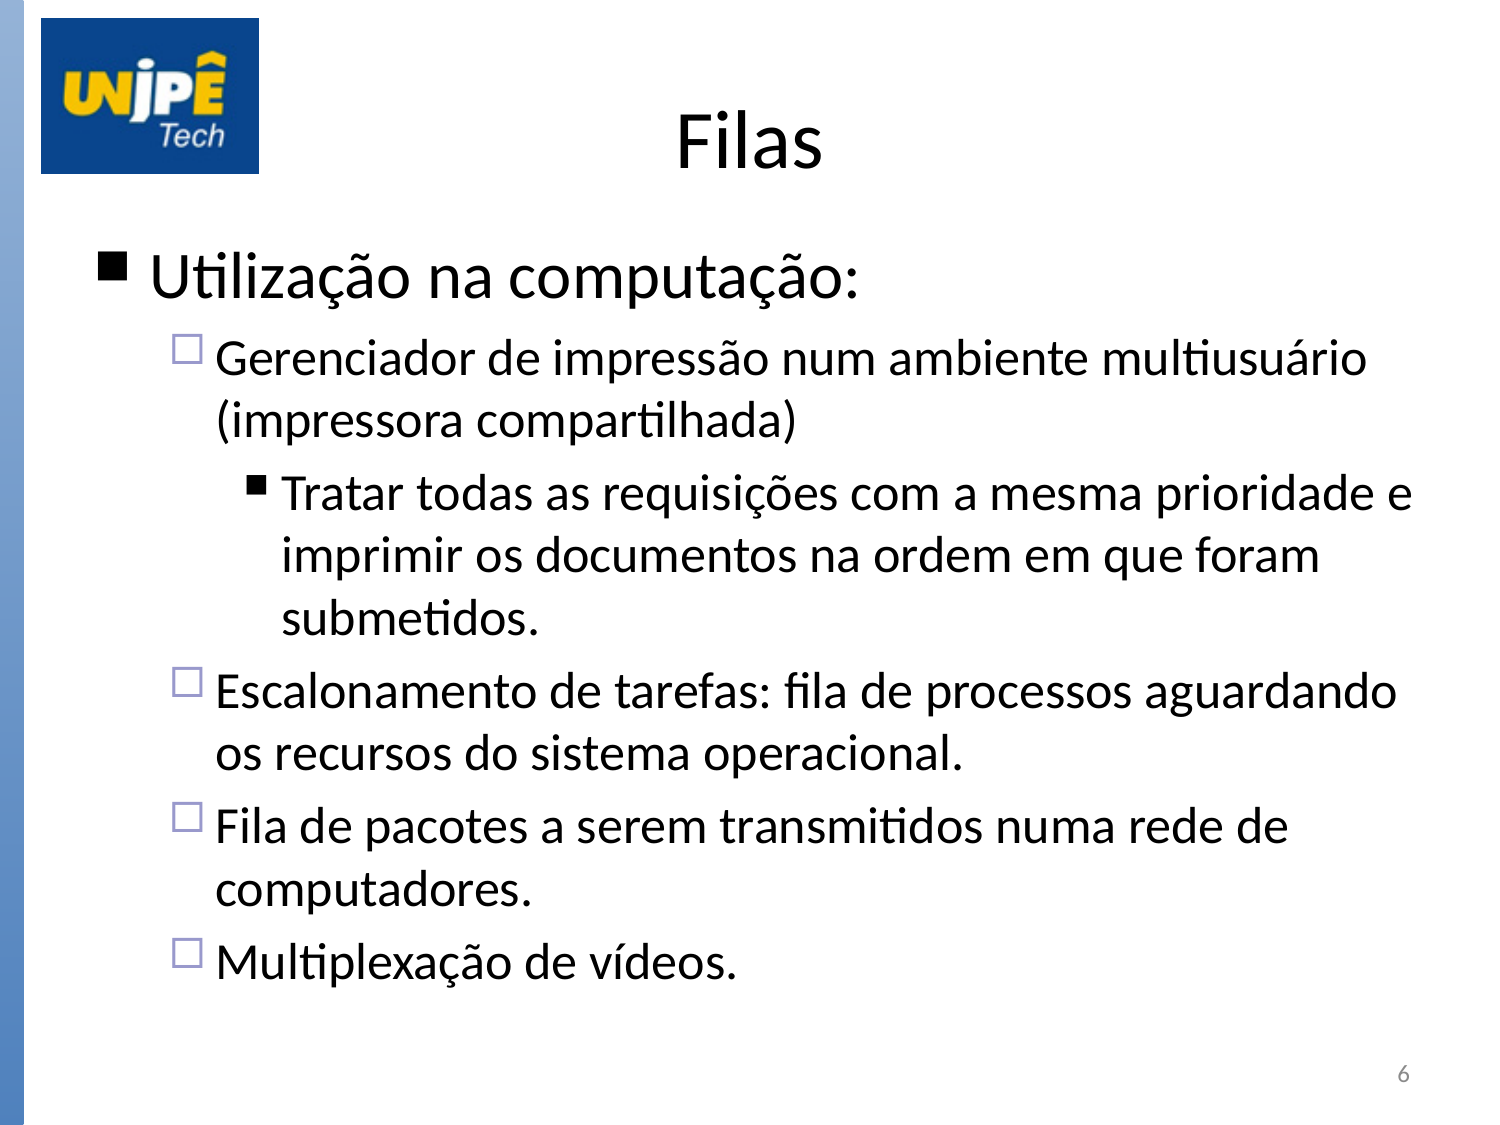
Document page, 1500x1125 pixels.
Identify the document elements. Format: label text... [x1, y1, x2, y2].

picture [41, 18, 259, 174]
title Filas [75, 75, 1425, 197]
slide_number 6 [1074, 1075, 1425, 1103]
list Utilização na computação: Gerenciador de impressão num ambiente multiusuário (impressora compartilhada) Tratar todas as requisições com a mesma prioridade e imprimir os documentos na ordem em que foram submetidos. Escalonamento de tarefas: fila de processos aguardando os recursos do sistema operacional. Fila de pacotes a serem transmitidos numa rede de computadores. Multiplexação de vídeos. [78, 226, 1434, 1075]
